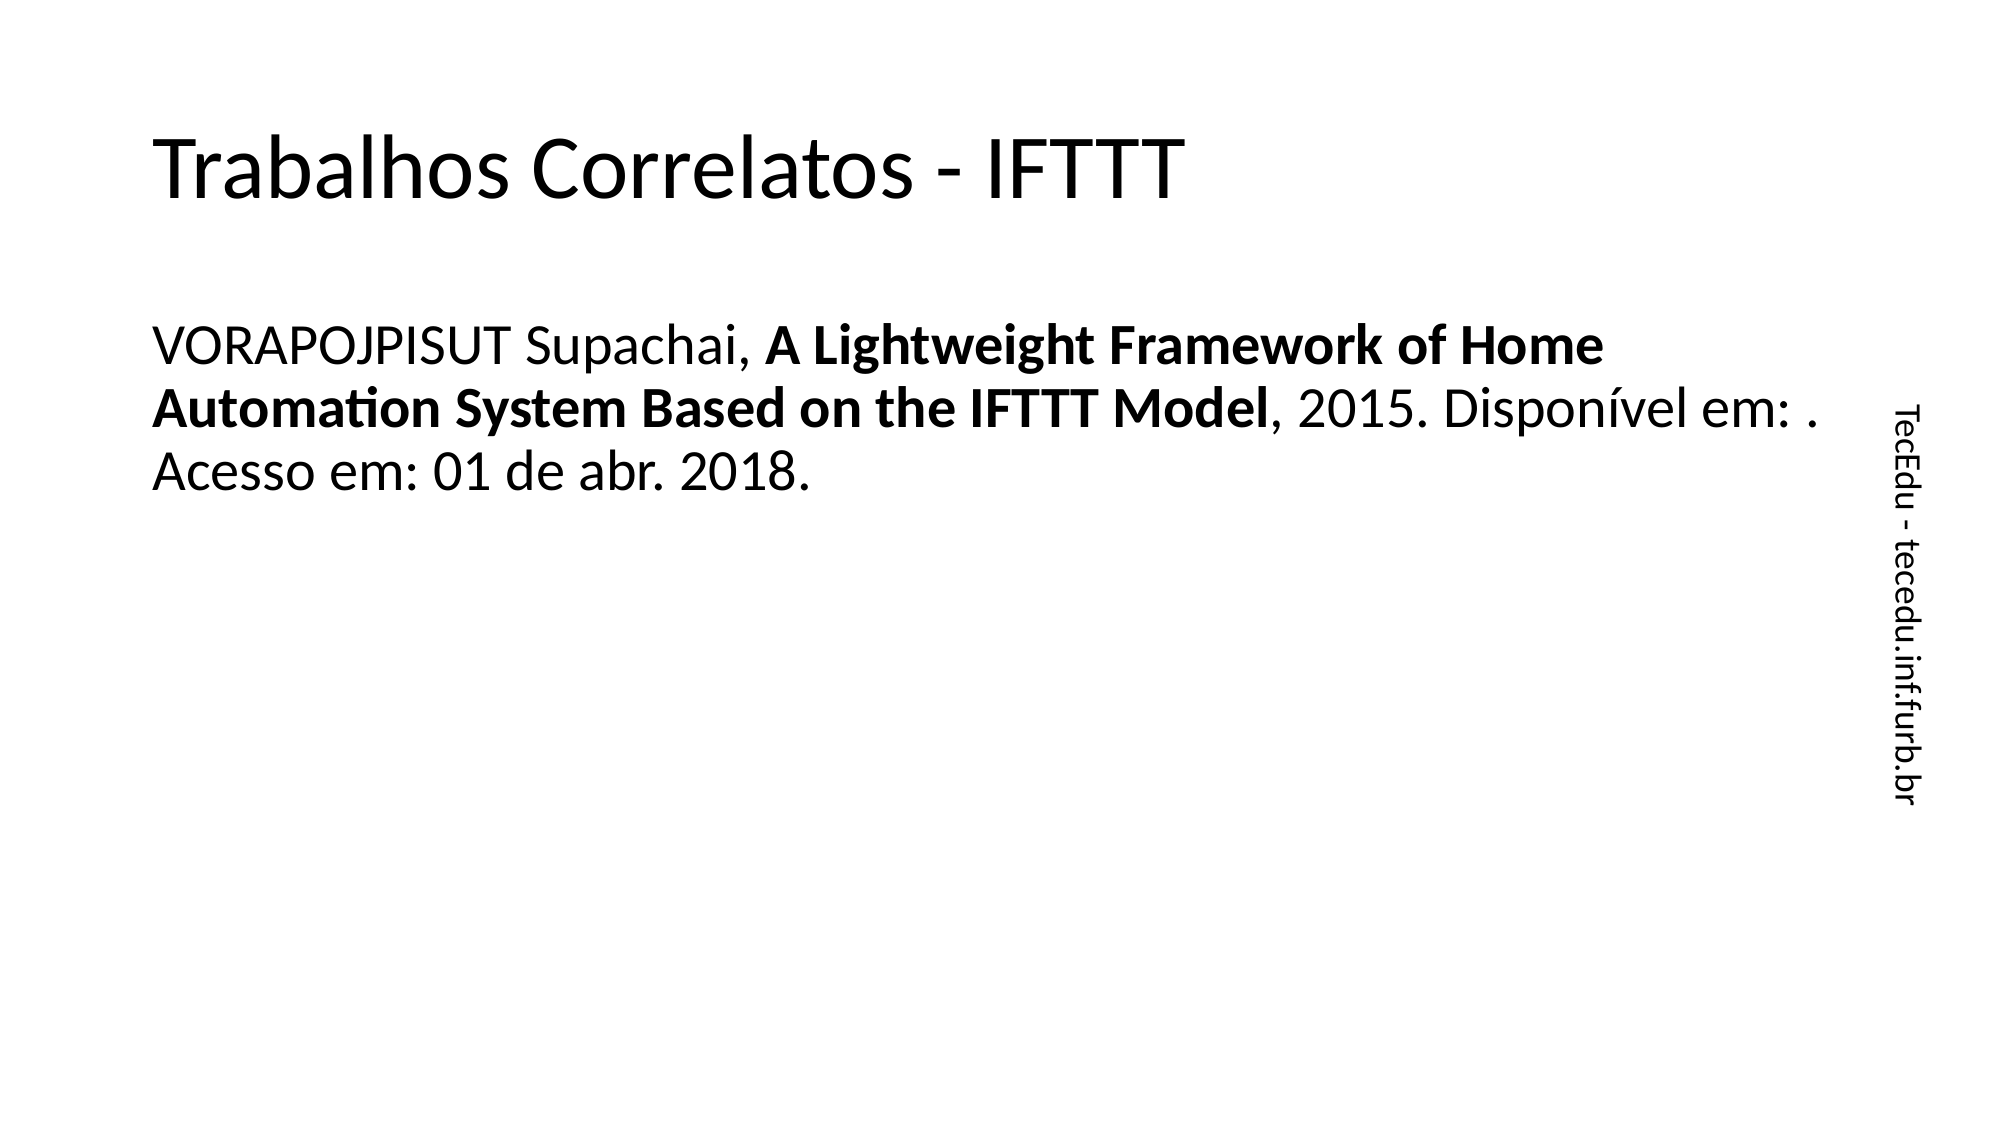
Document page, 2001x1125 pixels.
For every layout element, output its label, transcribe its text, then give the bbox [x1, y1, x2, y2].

list VORAPOJPISUT Supachai, A Lightweight Framework of Home Automation System Based on the IFTTT Model​, 2015. Disponível em: . Acesso em: 01 de abr. 2018. [137, 299, 1863, 1014]
title Trabalhos Correlatos - IFTTT [137, 59, 1863, 278]
